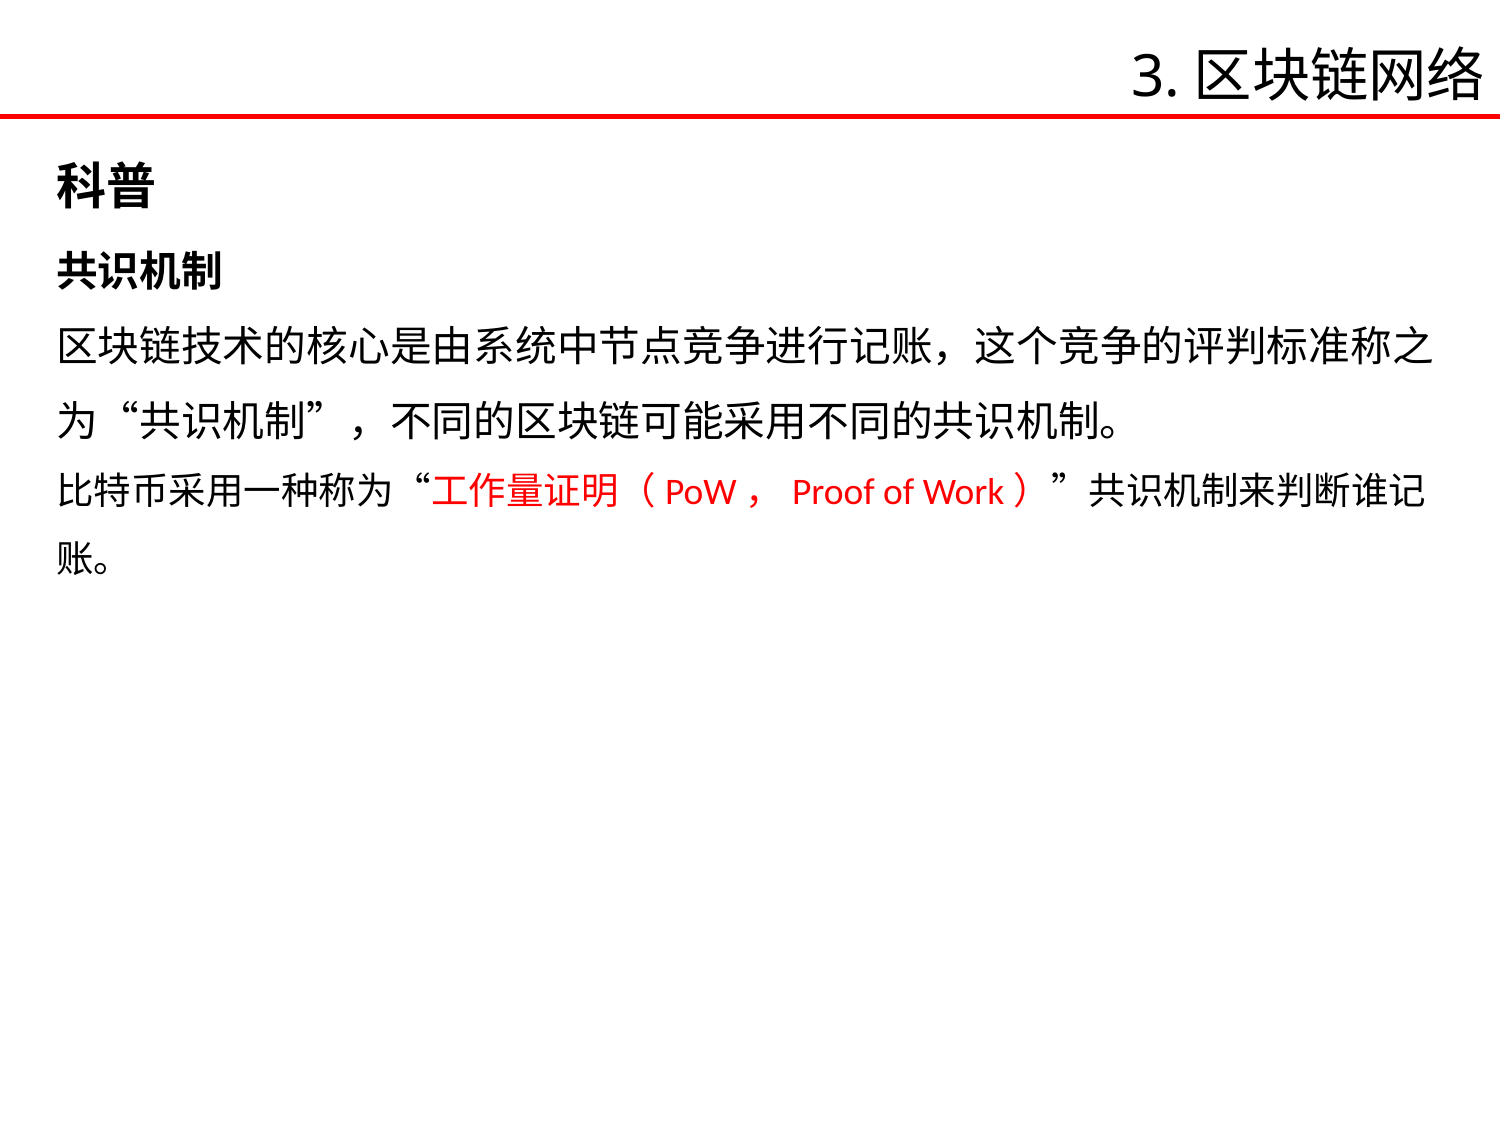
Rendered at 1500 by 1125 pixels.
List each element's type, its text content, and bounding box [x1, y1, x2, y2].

text_box 共识机制 区块链技术的核心是由系统中节点竞争进行记账，这个竞争的评判标准称之为“共识机制”，不同的区块链可能采用不同的共识机制。 比特币采用一种称为“工作量证明（PoW，Proof of Work）”共识机制来判断谁记账。 [41, 222, 1459, 587]
text_box 科普 [41, 117, 1459, 222]
text_box 3.区块链网络 [679, 31, 1500, 116]
